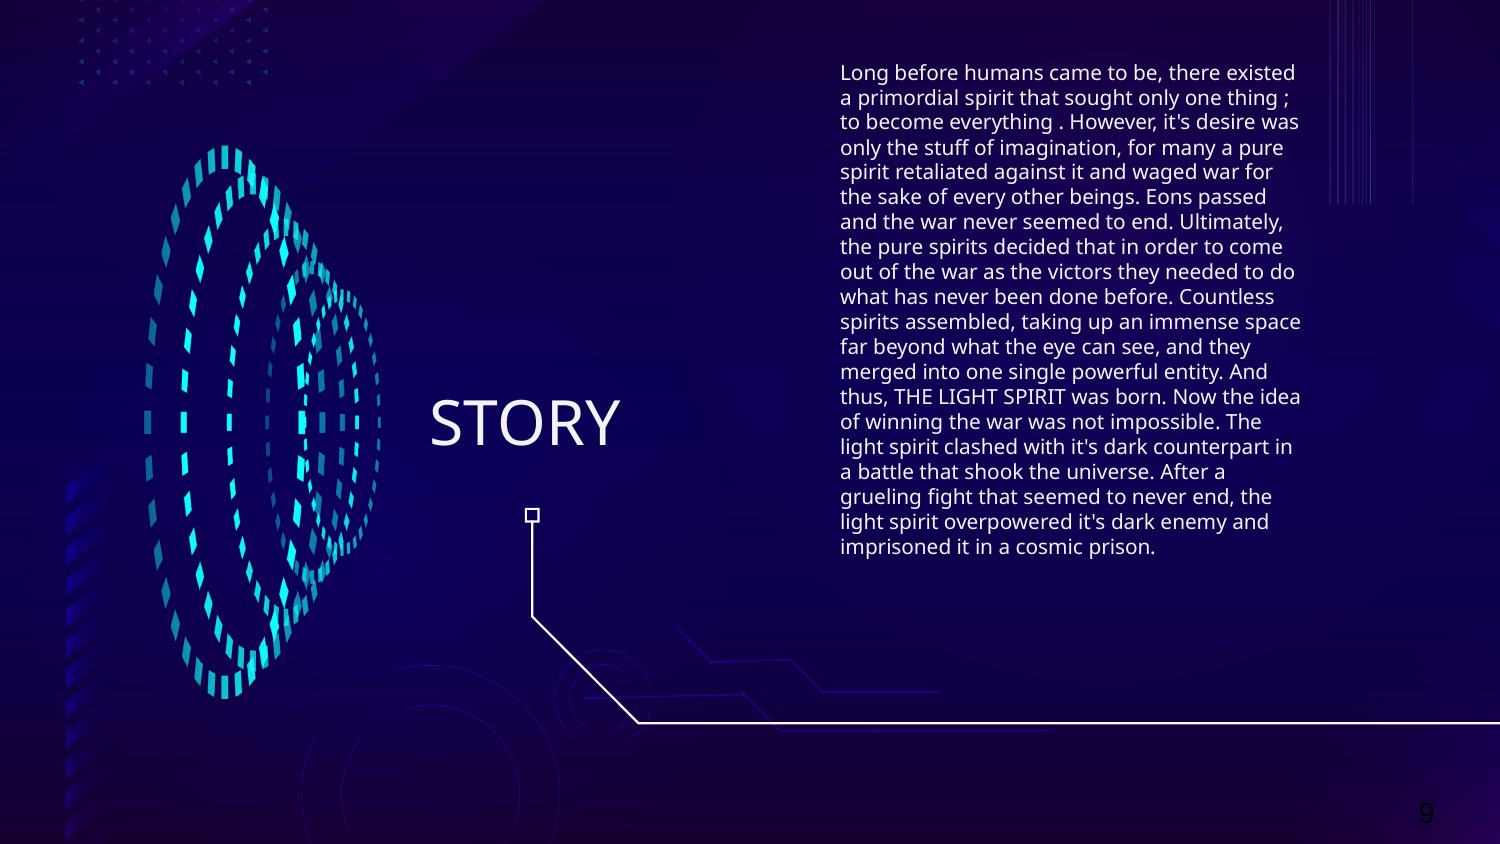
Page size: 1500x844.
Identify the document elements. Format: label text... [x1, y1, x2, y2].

picture [0, 0, 1500, 844]
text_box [524, 507, 1500, 725]
slide_number 9 [1403, 779, 1494, 844]
title STORY [543, 370, 636, 474]
subtitle Long before humans came to be, there existed a primordial spirit that sought only one thing ; to become everything . However, it's desire was only the stuff of imagination, for many a pure spirit retaliated against it and waged war for the sake of every other beings. Eons passed and the war never seemed to end. Ultimately, the pure spirits decided that in order to come out of the war as the victors they needed to do what has never been done before. Countless spirits assembled, taking up an immense space far beyond what the eye can see, and they merged into one single powerful entity. And thus, THE LIGHT SPIRIT was born. Now the idea of winning the war was not impossible. The light spirit clashed with it's dark counterpart in a battle that shook the universe. After a grueling fight that seemed to never end, the light spirit overpowered it's dark enemy and imprisoned it in a cosmic prison. [825, 44, 1320, 324]
